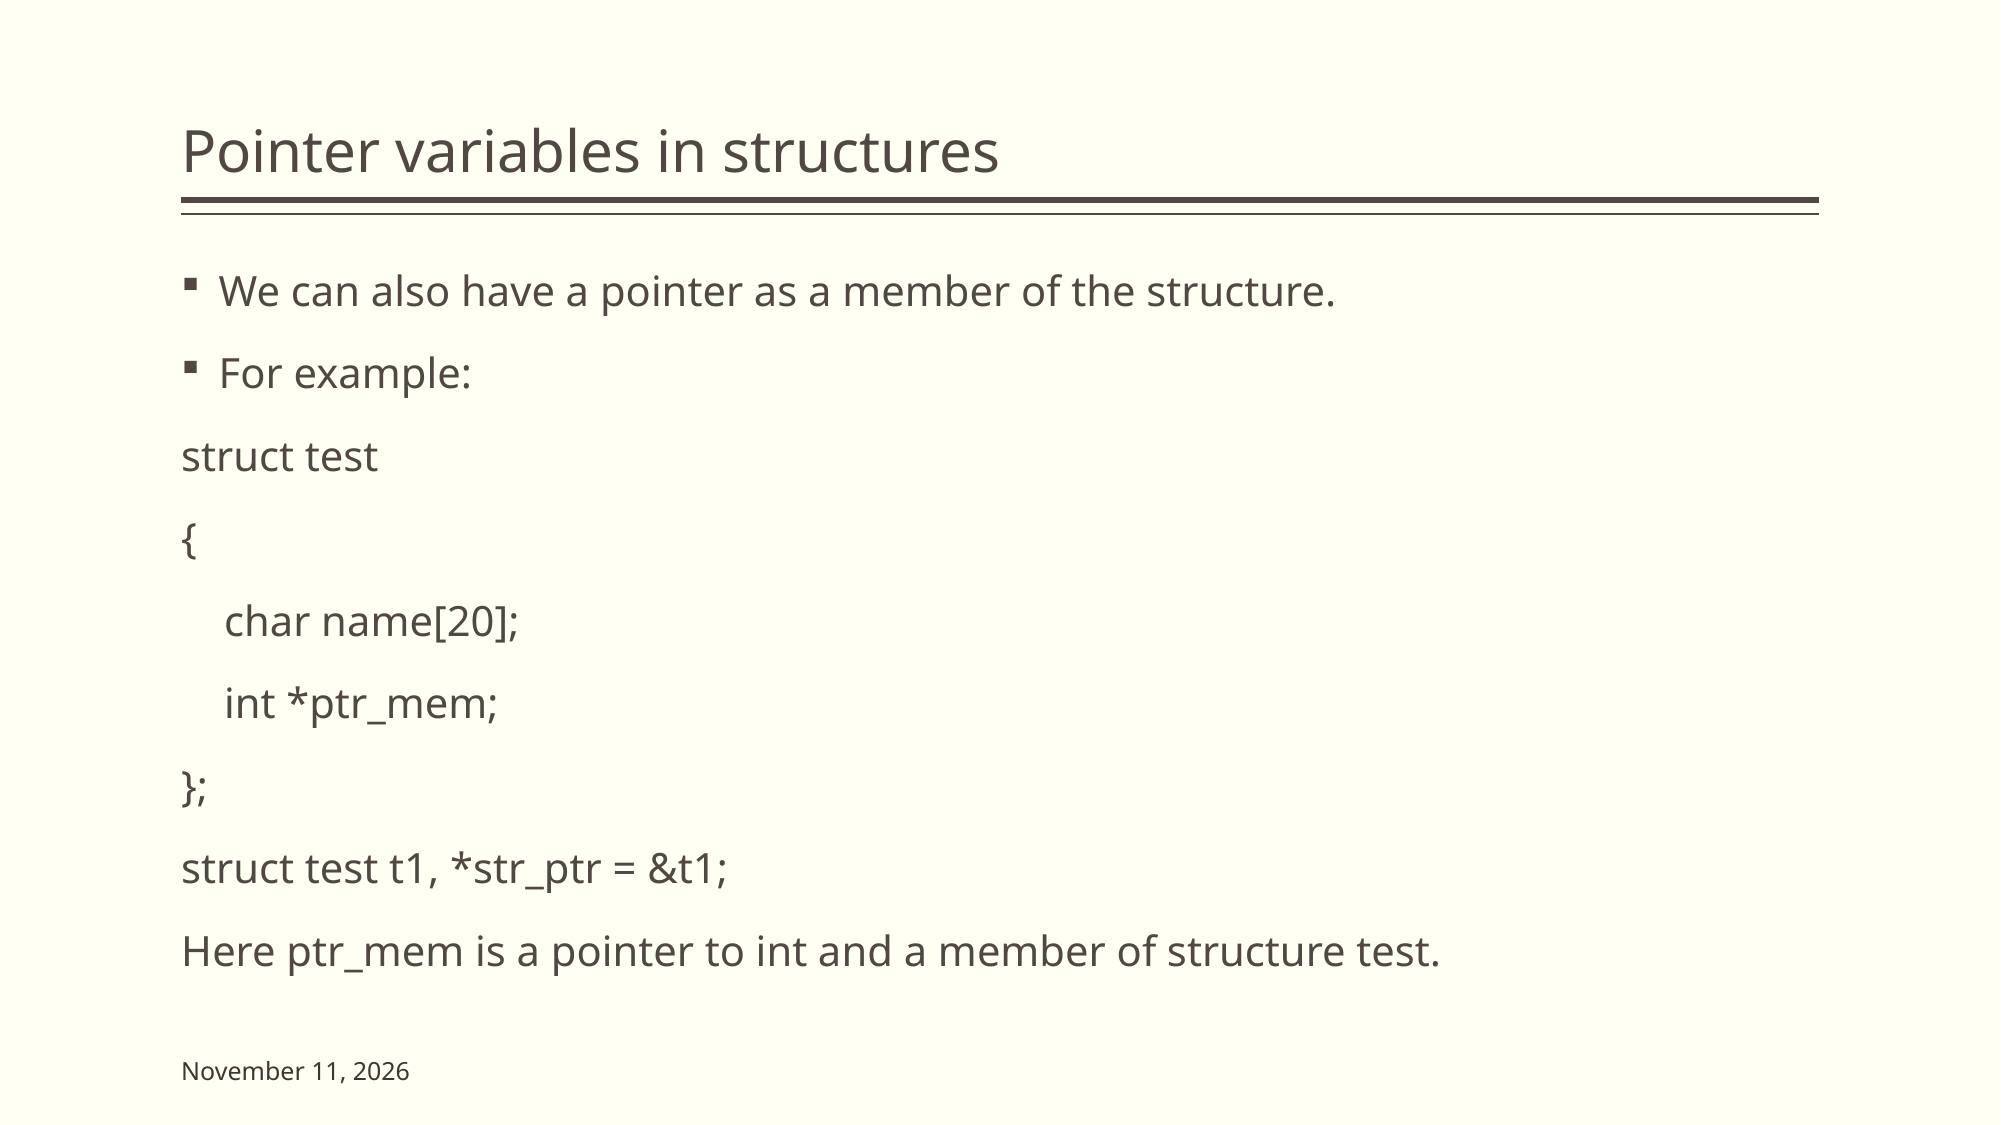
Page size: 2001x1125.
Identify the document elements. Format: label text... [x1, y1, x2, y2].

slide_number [181, 1042, 482, 1103]
title Pointer variables in structures [181, 12, 1819, 193]
list We can also have a pointer as a member of the structure. For example: struct test { char name[20]; int *ptr_mem; }; struct test t1, *str_ptr = &t1; Here ptr_mem is a pointer to int and a member of structure test. [181, 262, 1819, 1013]
